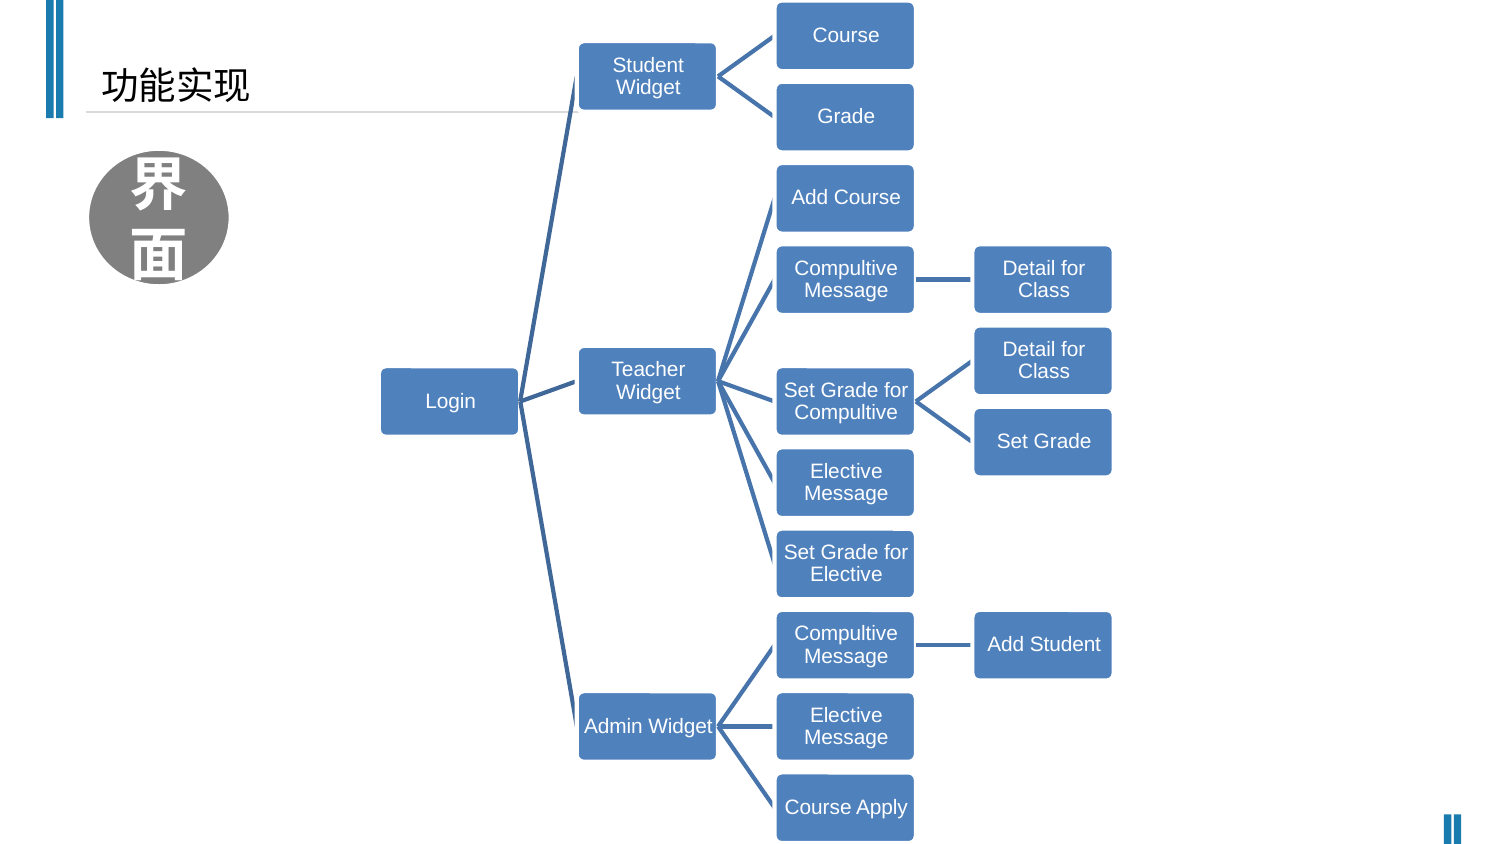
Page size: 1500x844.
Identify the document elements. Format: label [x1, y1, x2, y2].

text_box [33, 0, 1459, 844]
